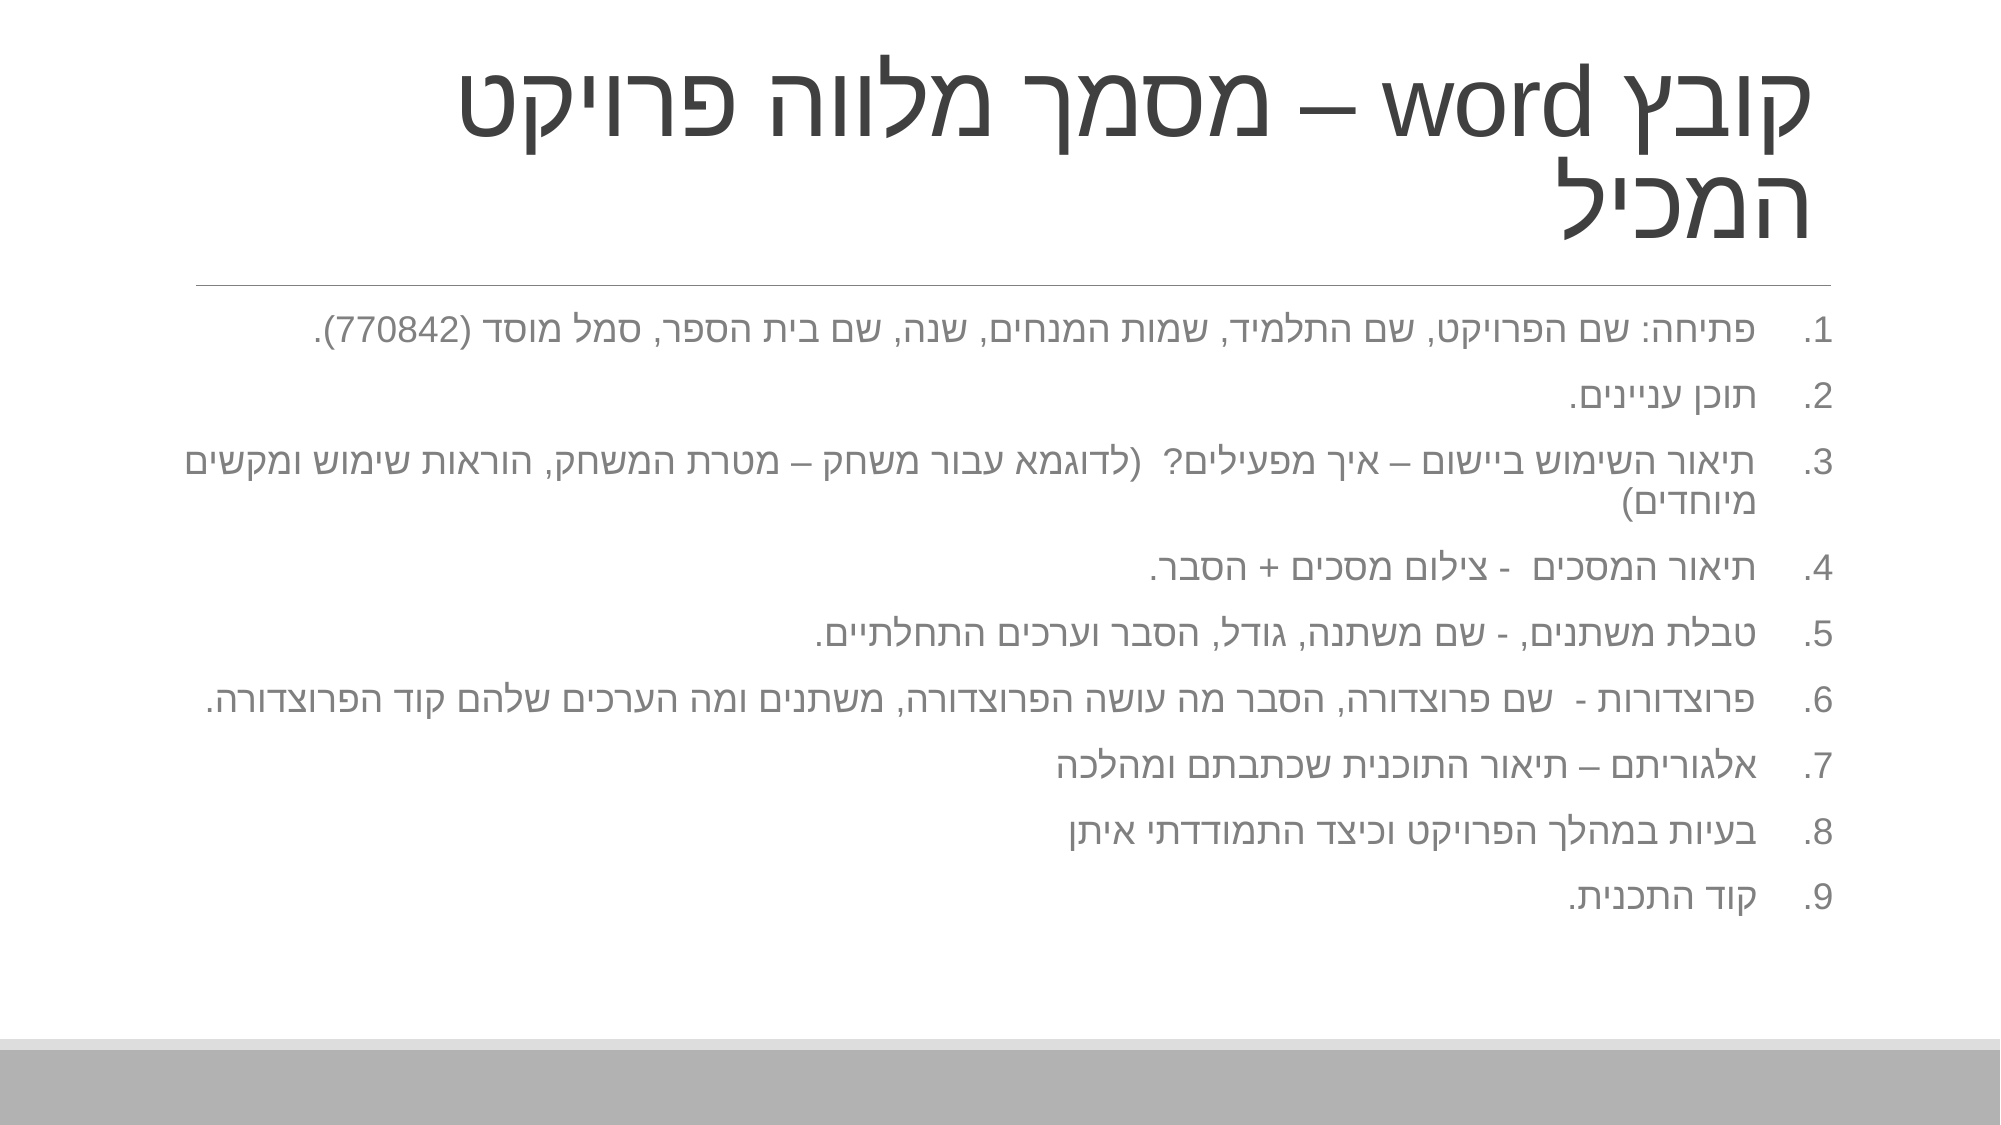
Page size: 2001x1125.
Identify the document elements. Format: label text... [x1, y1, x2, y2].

list פתיחה: שם הפרויקט, שם התלמיד, שמות המנחים, שנה, שם בית הספר, סמל מוסד (770842). תוכן עניינים. תיאור השימוש ביישום – איך מפעילים? (לדוגמא עבור משחק – מטרת המשחק, הוראות שימוש ומקשים מיוחדים) תיאור המסכים - צילום מסכים + הסבר. טבלת משתנים, - שם משתנה, גודל, הסבר וערכים התחלתיים. פרוצדורות - שם פרוצדורה, הסבר מה עושה הפרוצדורה, משתנים ומה הערכים שלהם קוד הפרוצדורה. אלגוריתם – תיאור התוכנית שכתבתם ומהלכה בעיות במהלך הפרויקט וכיצד התמודדתי איתן קוד התכנית. [180, 302, 1830, 963]
title קובץ word – מסמך מלווה פרויקט המכיל [180, 47, 1830, 267]
